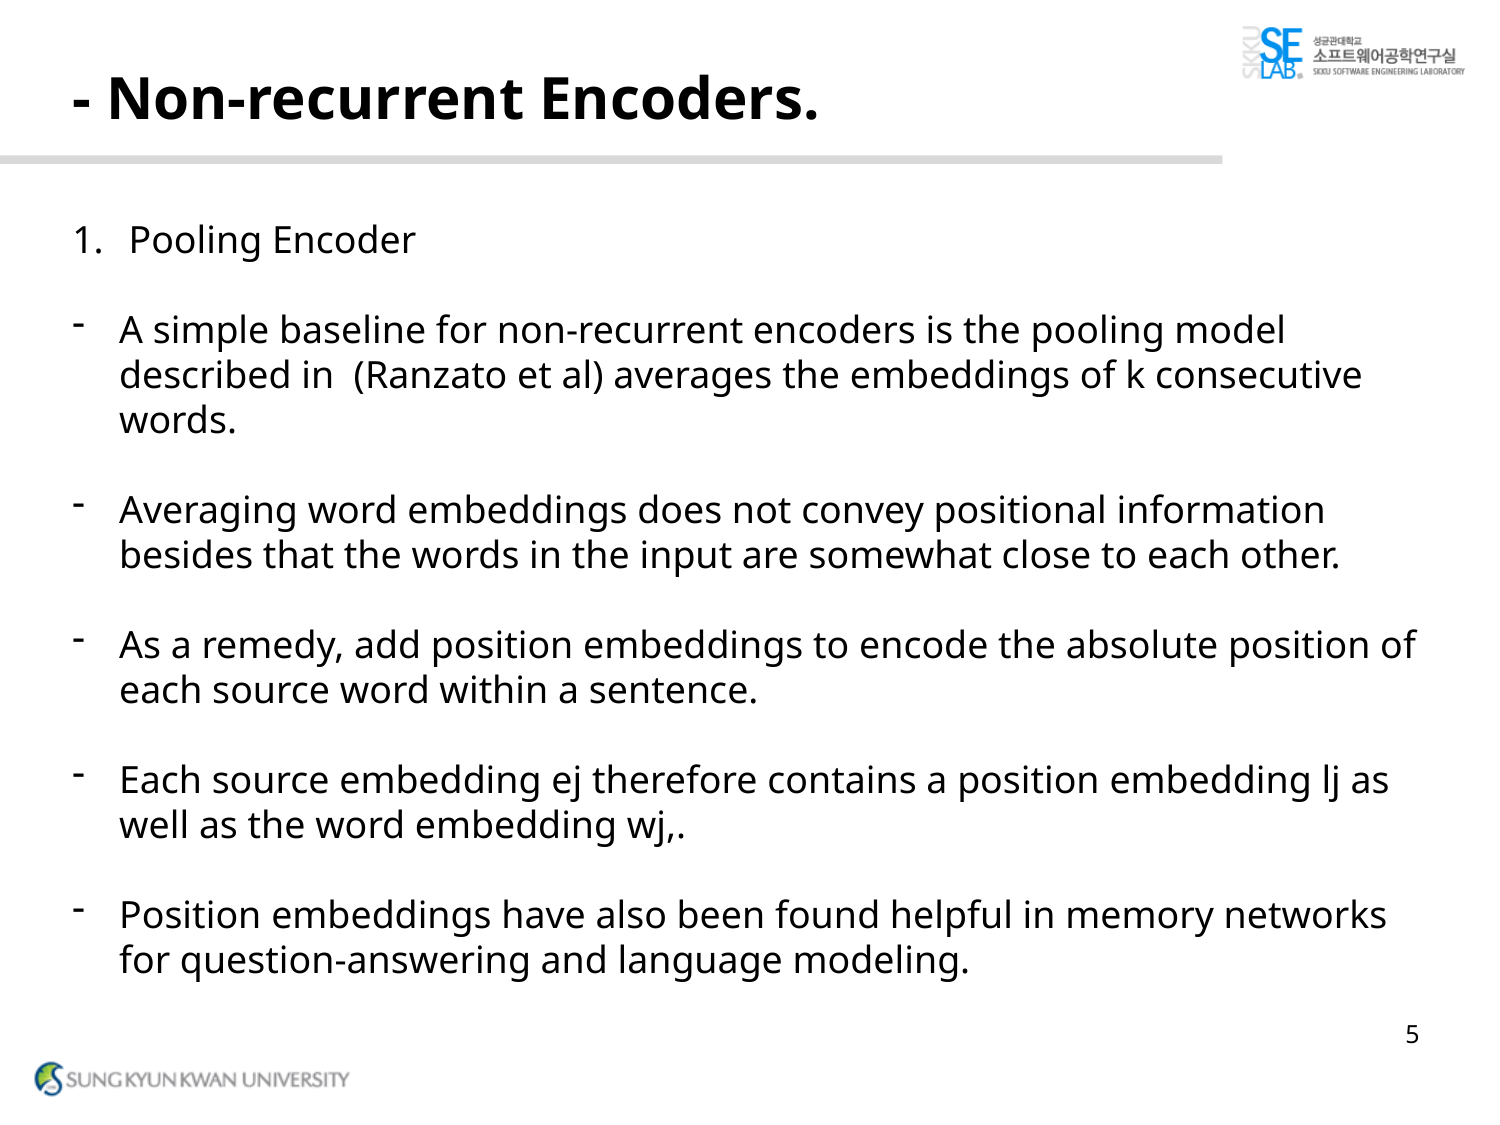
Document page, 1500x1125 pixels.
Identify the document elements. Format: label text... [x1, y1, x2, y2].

title - Non-recurrent Encoders. [64, 0, 1391, 194]
slide_number 5 [1076, 1011, 1428, 1059]
picture [1391, 0, 1500, 134]
text_box Pooling Encoder A simple baseline for non-recurrent encoders is the pooling model described in (Ranzato et al) averages the embeddings of k consecutive words. Averaging word embeddings does not convey positional information besides that the words in the input are somewhat close to each other. As a remedy, add position embeddings to encode the absolute position of each source word within a sentence. Each source embedding ej therefore contains a position embedding lj as well as the word embedding wj,. Position embeddings have also been found helpful in memory networks for question-answering and language modeling. [64, 208, 1441, 988]
picture [17, 1046, 366, 1110]
